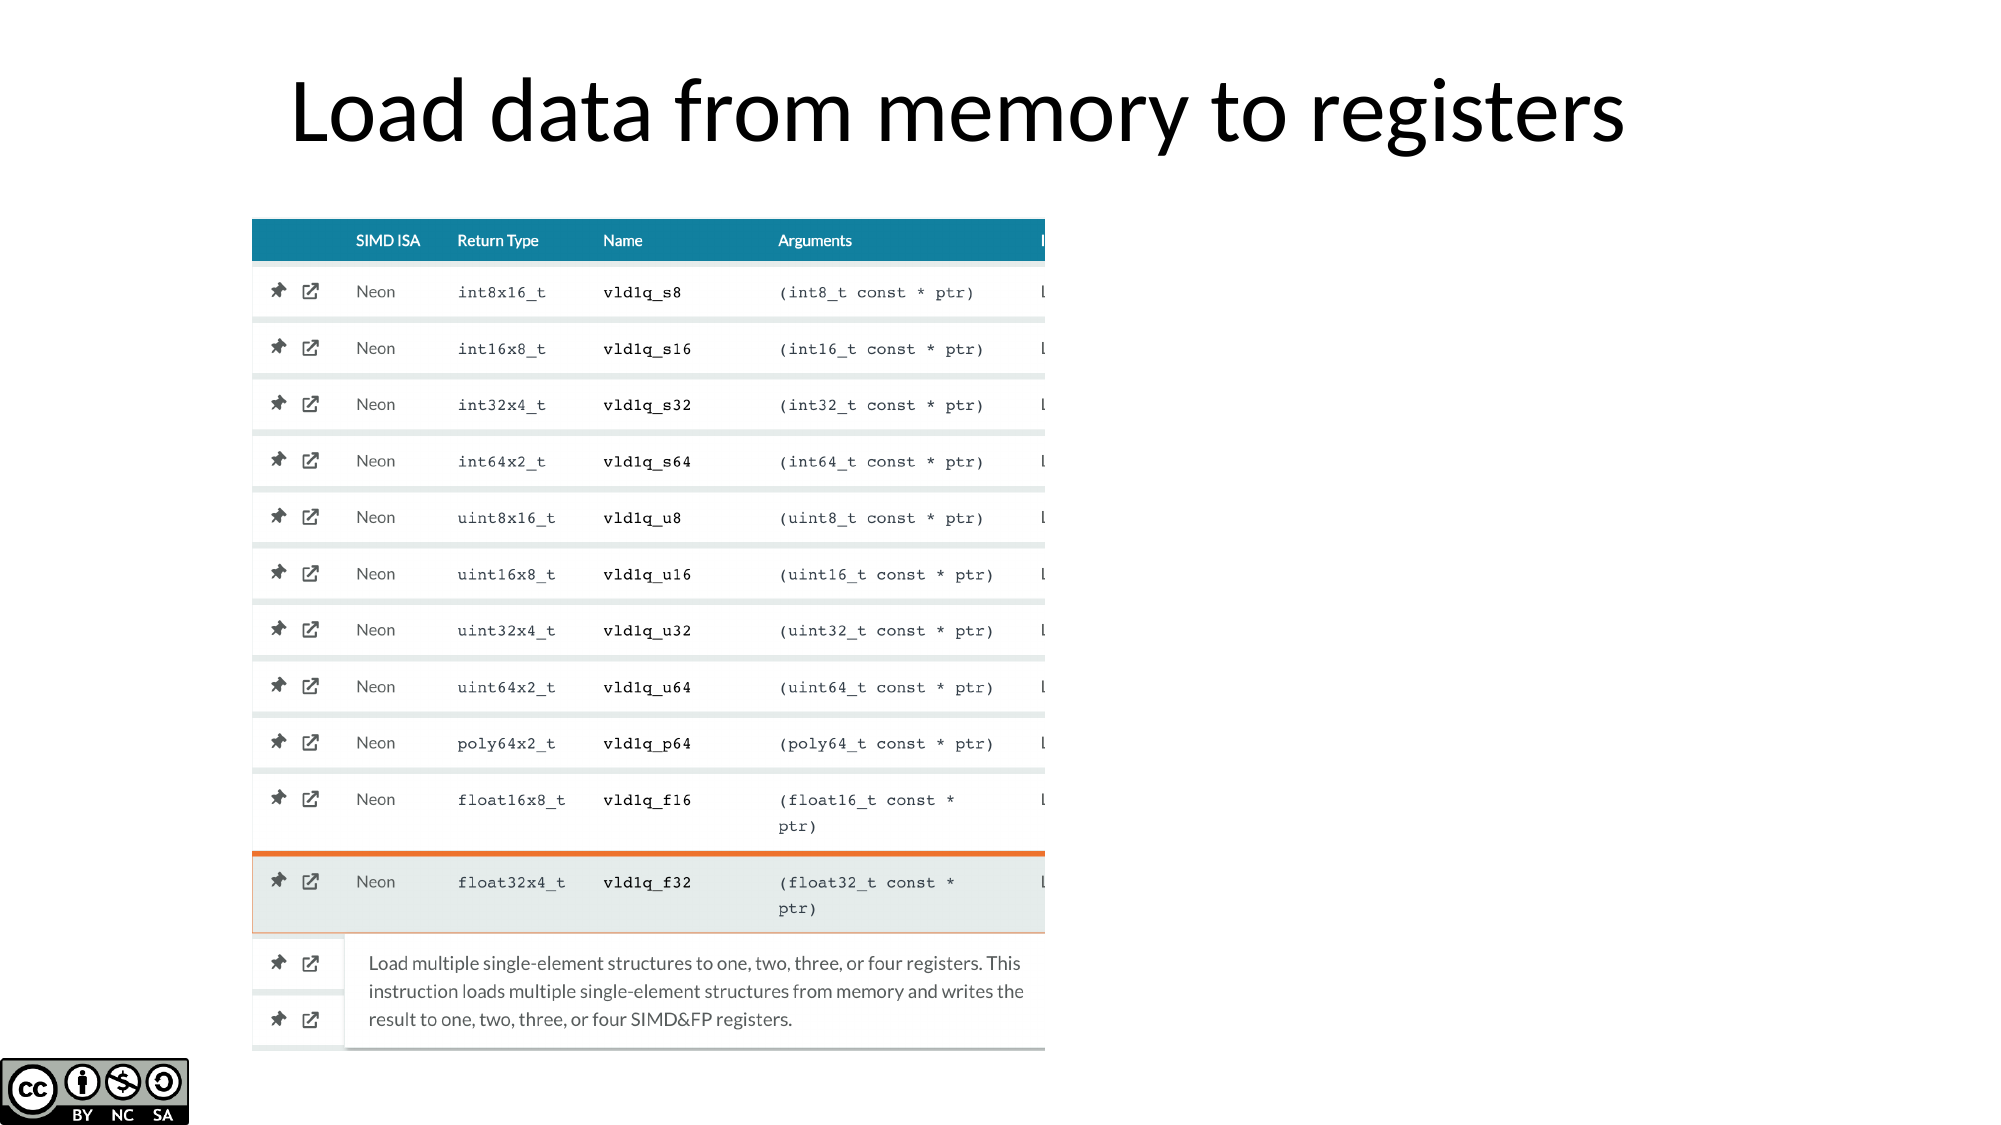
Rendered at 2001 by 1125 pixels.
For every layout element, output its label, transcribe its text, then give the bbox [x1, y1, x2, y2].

picture [0, 1058, 189, 1125]
title Load data from memory to registers [275, 43, 2000, 181]
picture [252, 217, 1045, 1051]
